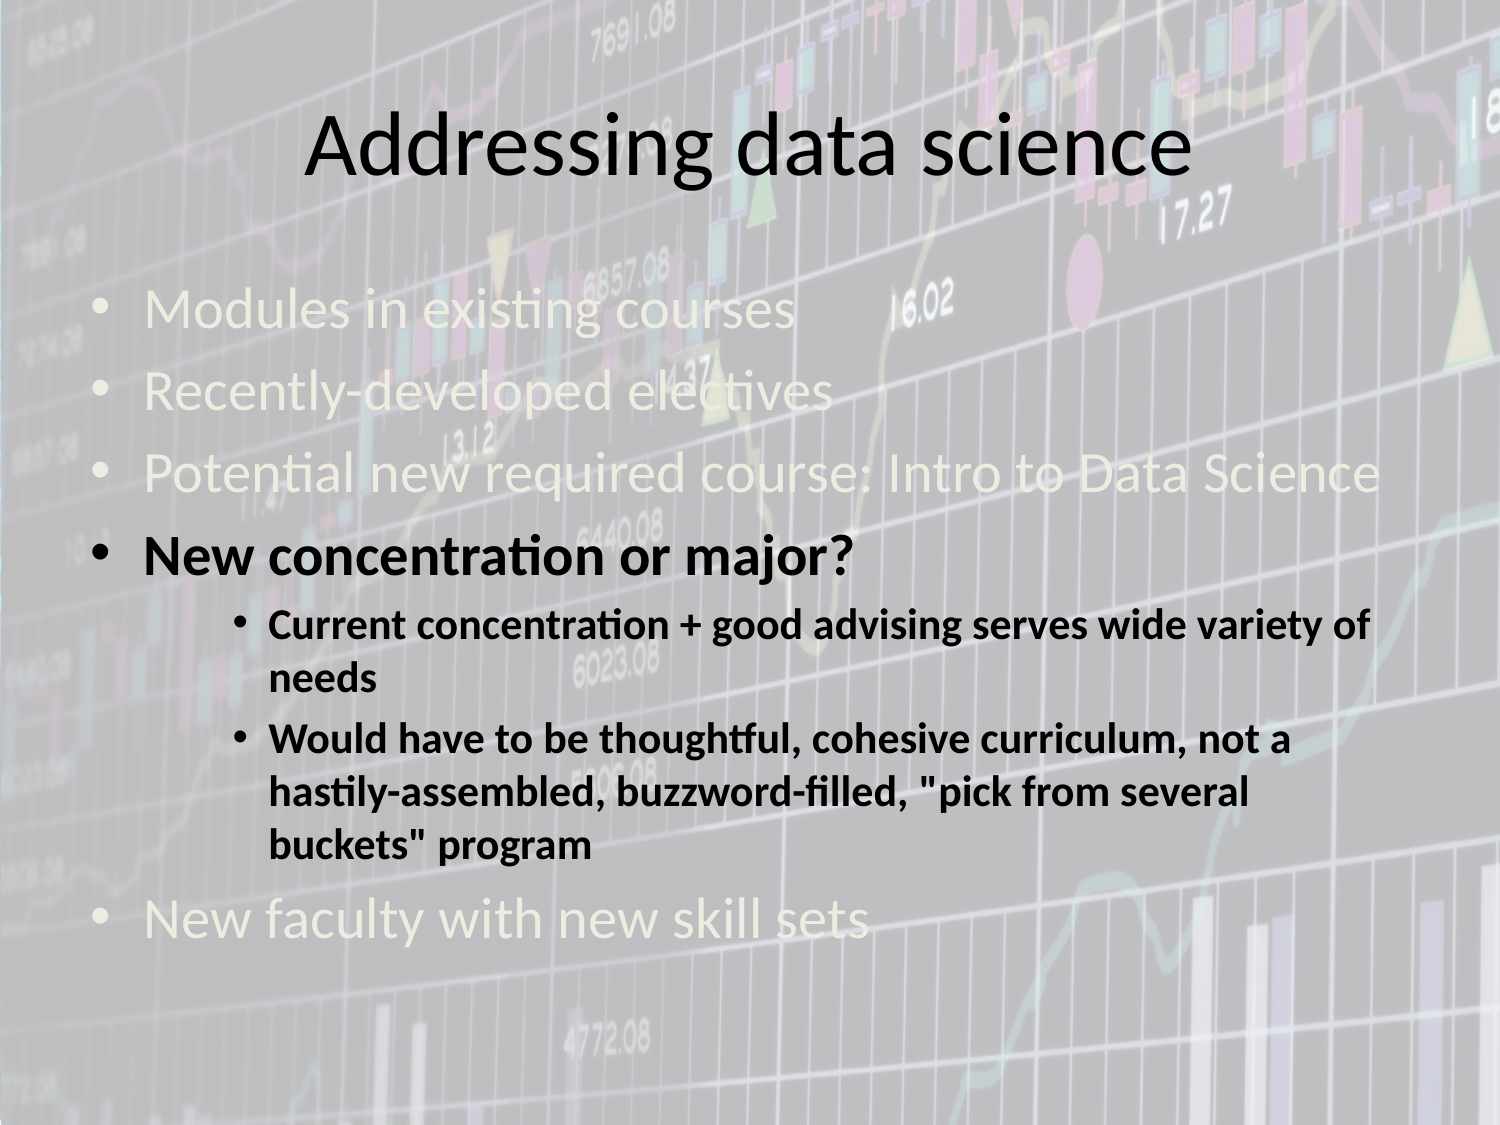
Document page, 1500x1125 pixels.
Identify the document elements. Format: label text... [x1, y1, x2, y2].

title Addressing data science [75, 45, 1425, 233]
list Modules in existing courses Recently-developed electives Potential new required course: Intro to Data Science New concentration or major? Current concentration + good advising serves wide variety of needs Would have to be thoughtful, cohesive curriculum, not a hastily-assembled, buzzword-filled, "pick from several buckets" program New faculty with new skill sets [75, 262, 1425, 1005]
